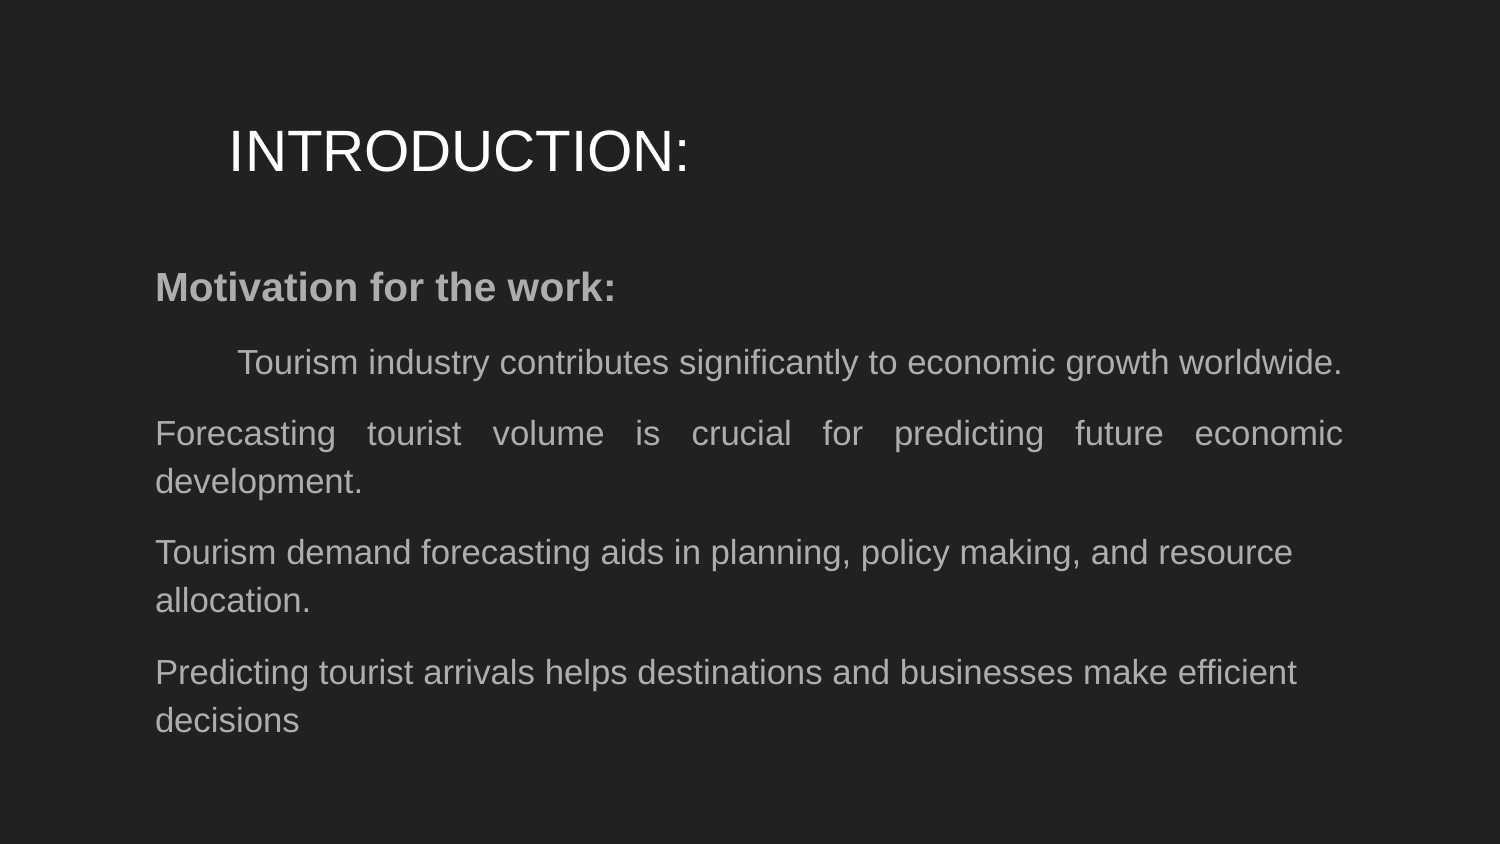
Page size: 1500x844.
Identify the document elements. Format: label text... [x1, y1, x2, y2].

list Motivation for the work: Tourism industry contributes significantly to economic growth worldwide. Forecasting tourist volume is crucial for predicting future economic development. Tourism demand forecasting aids in planning, policy making, and resource allocation. Predicting tourist arrivals helps destinations and businesses make efficient decisions [140, 238, 1360, 762]
title INTRODUCTION: [213, 98, 1368, 206]
